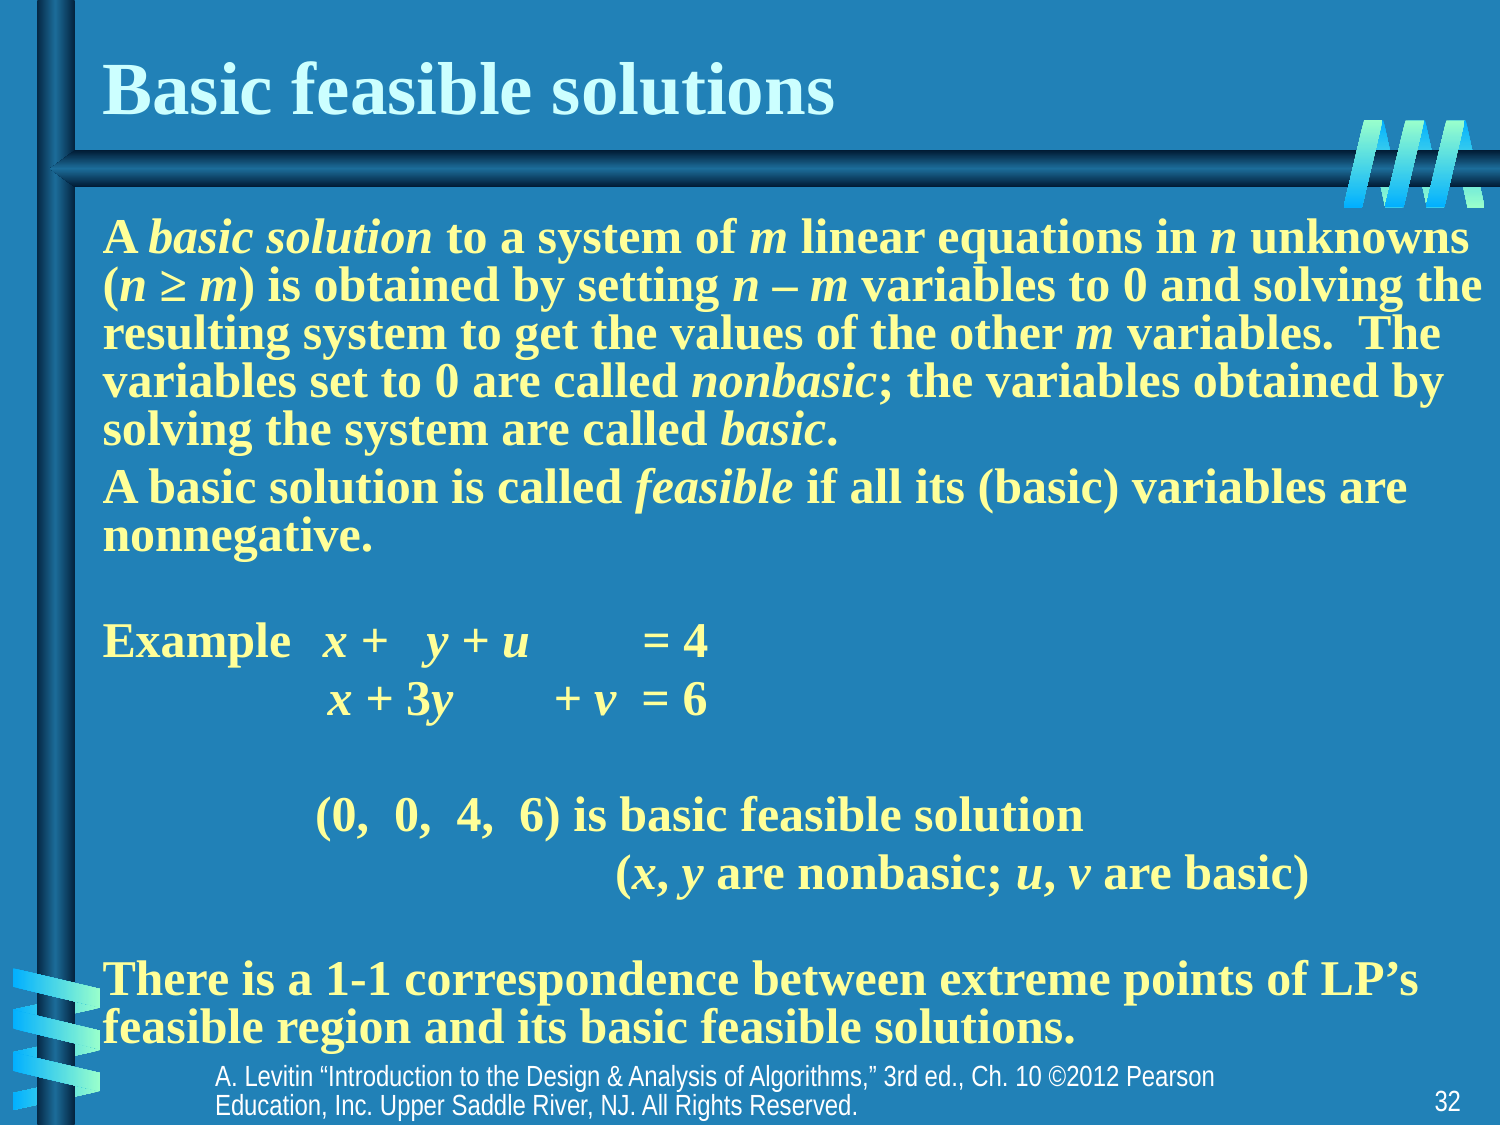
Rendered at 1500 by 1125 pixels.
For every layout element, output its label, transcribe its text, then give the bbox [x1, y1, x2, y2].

list A basic solution to a system of m linear equations in n unknowns (n ≥ m) is obtained by setting n – m variables to 0 and solving the resulting system to get the values of the other m variables. The variables set to 0 are called nonbasic; the variables obtained by solving the system are called basic. A basic solution is called feasible if all its (basic) variables are nonnegative. Example x + y + u = 4 x + 3y + v = 6 (0, 0, 4, 6) is basic feasible solution (x, y are nonbasic; u, v are basic) There is a 1-1 correspondence between extreme points of LP’s feasible region and its basic feasible solutions. [87, 207, 1500, 1125]
title Basic feasible solutions [87, 24, 1500, 138]
